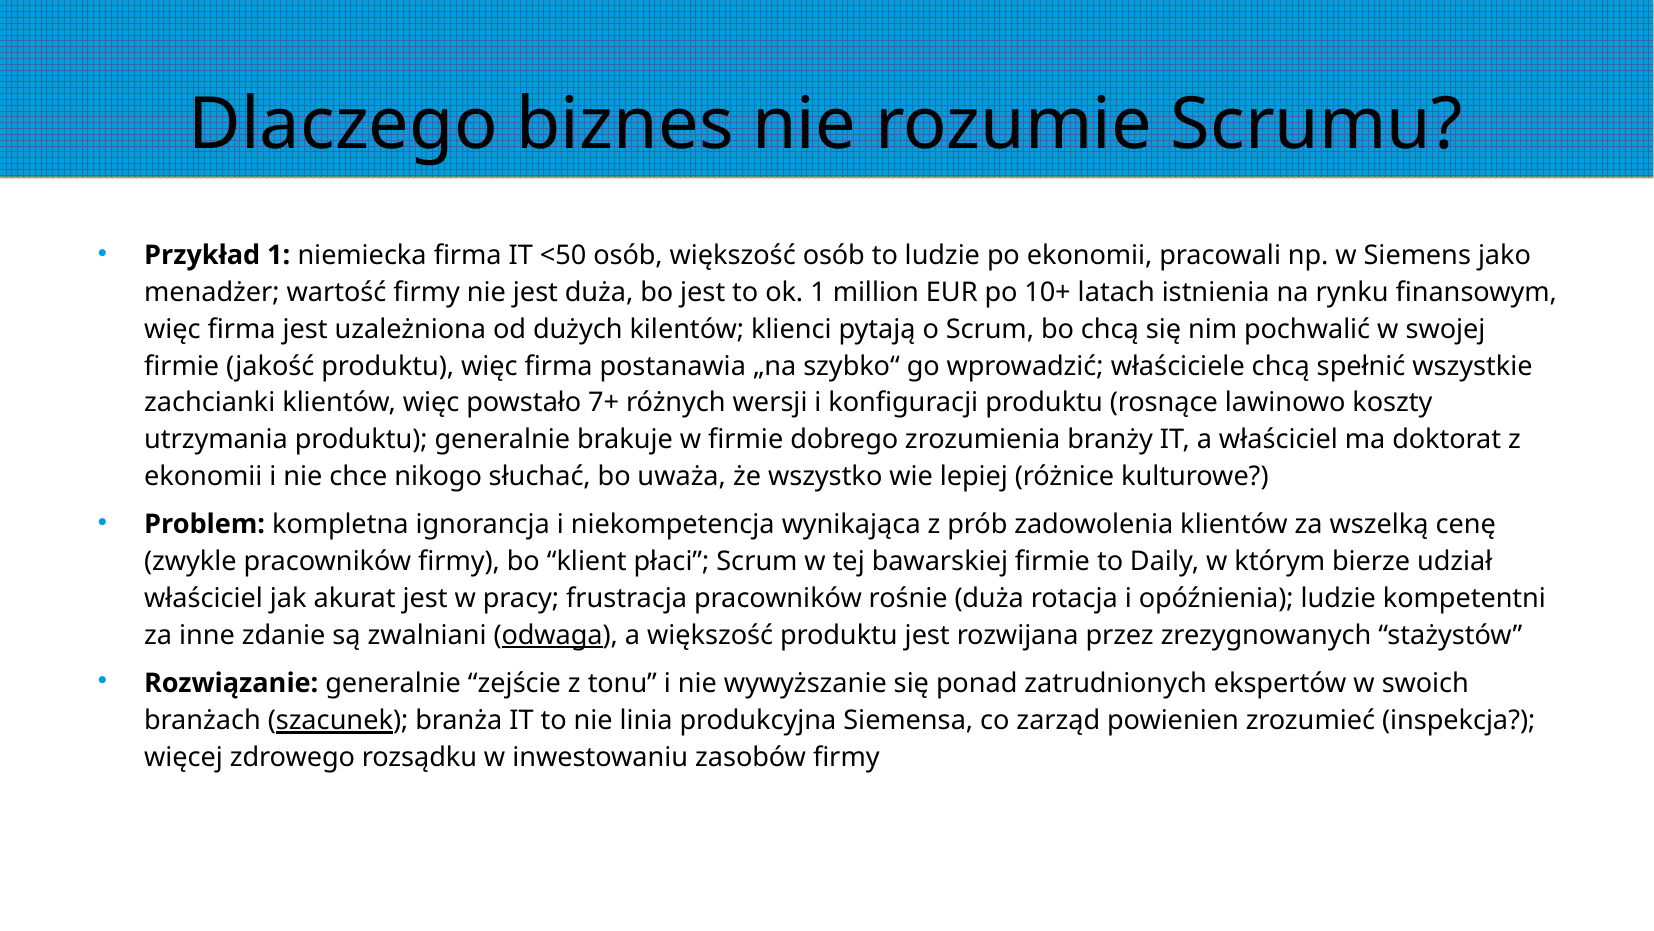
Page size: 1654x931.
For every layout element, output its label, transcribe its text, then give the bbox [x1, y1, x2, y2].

title Dlaczego biznes nie rozumie Scrumu? [82, 14, 1571, 170]
picture [0, 179, 1654, 931]
list Przykład 1: niemiecka firma IT <50 osób, większość osób to ludzie po ekonomii, pracowali np. w Siemens jako menadżer; wartość firmy nie jest duża, bo jest to ok. 1 million EUR po 10+ latach istnienia na rynku finansowym, więc firma jest uzależniona od dużych kilentów; klienci pytają o Scrum, bo chcą się nim pochwalić w swojej firmie (jakość produktu), więc firma postanawia „na szybko“ go wprowadzić; właściciele chcą spełnić wszystkie zachcianki klientów, więc powstało 7+ różnych wersji i konfiguracji produktu (rosnące lawinowo koszty utrzymania produktu); generalnie brakuje w firmie dobrego zrozumienia branży IT, a właściciel ma doktorat z ekonomii i nie chce nikogo słuchać, bo uważa, że wszystko wie lepiej (różnice kulturowe?) Problem: kompletna ignorancja i niekompetencja wynikająca z prób zadowolenia klientów za wszelką cenę (zwykle pracowników firmy), bo “klient płaci”; Scrum w tej bawarskiej firmie to Daily, w którym bierze udział właściciel jak akurat jest w pracy; frustracja pracowników rośnie (duża rotacja i opóźnienia); ludzie kompetentni za inne zdanie są zwalniani (odwaga), a większość produktu jest rozwijana przez zrezygnowanych “stażystów” Rozwiązanie: generalnie “zejście z tonu” i nie wywyższanie się ponad zatrudnionych ekspertów w swoich branżach (szacunek); branża IT to nie linia produkcyjna Siemensa, co zarząd powienien zrozumieć (inspekcja?); więcej zdrowego rozsądku w inwestowaniu zasobów firmy [82, 236, 1563, 810]
